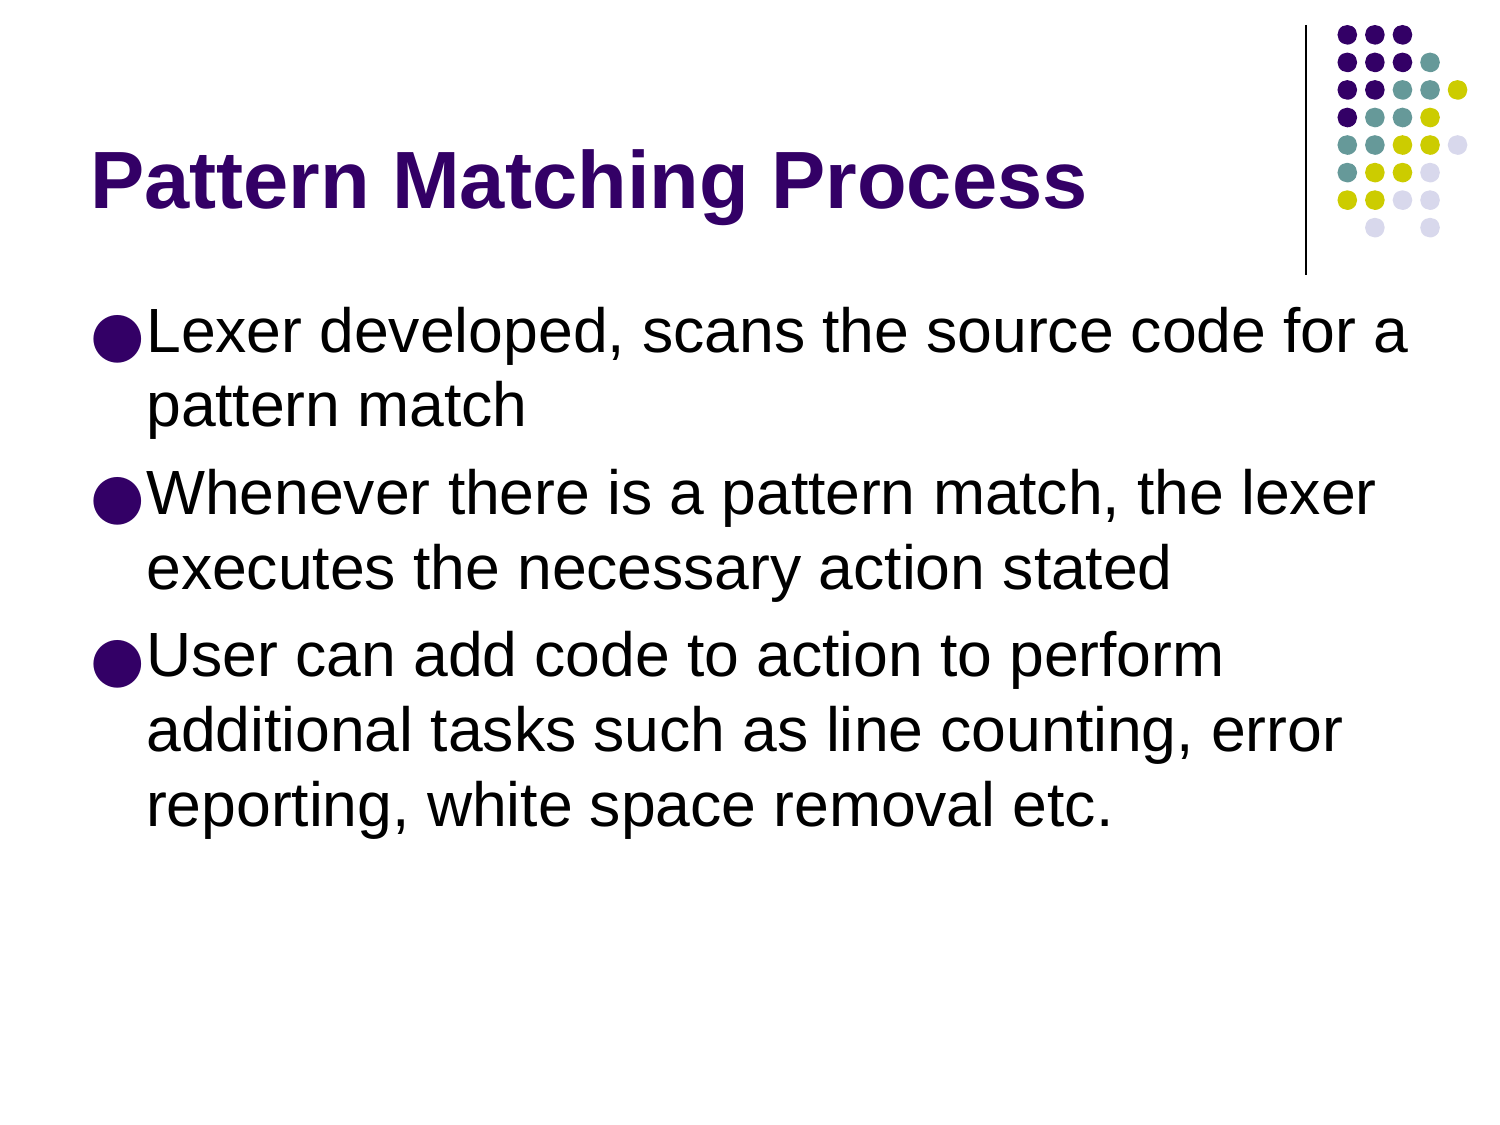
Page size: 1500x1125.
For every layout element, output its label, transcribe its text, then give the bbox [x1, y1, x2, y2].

list Lexer developed, scans the source code for a pattern match Whenever there is a pattern match, the lexer executes the necessary action stated User can add code to action to perform additional tasks such as line counting, error reporting, white space removal etc. [75, 282, 1425, 1006]
title Pattern Matching Process [75, 20, 1313, 233]
